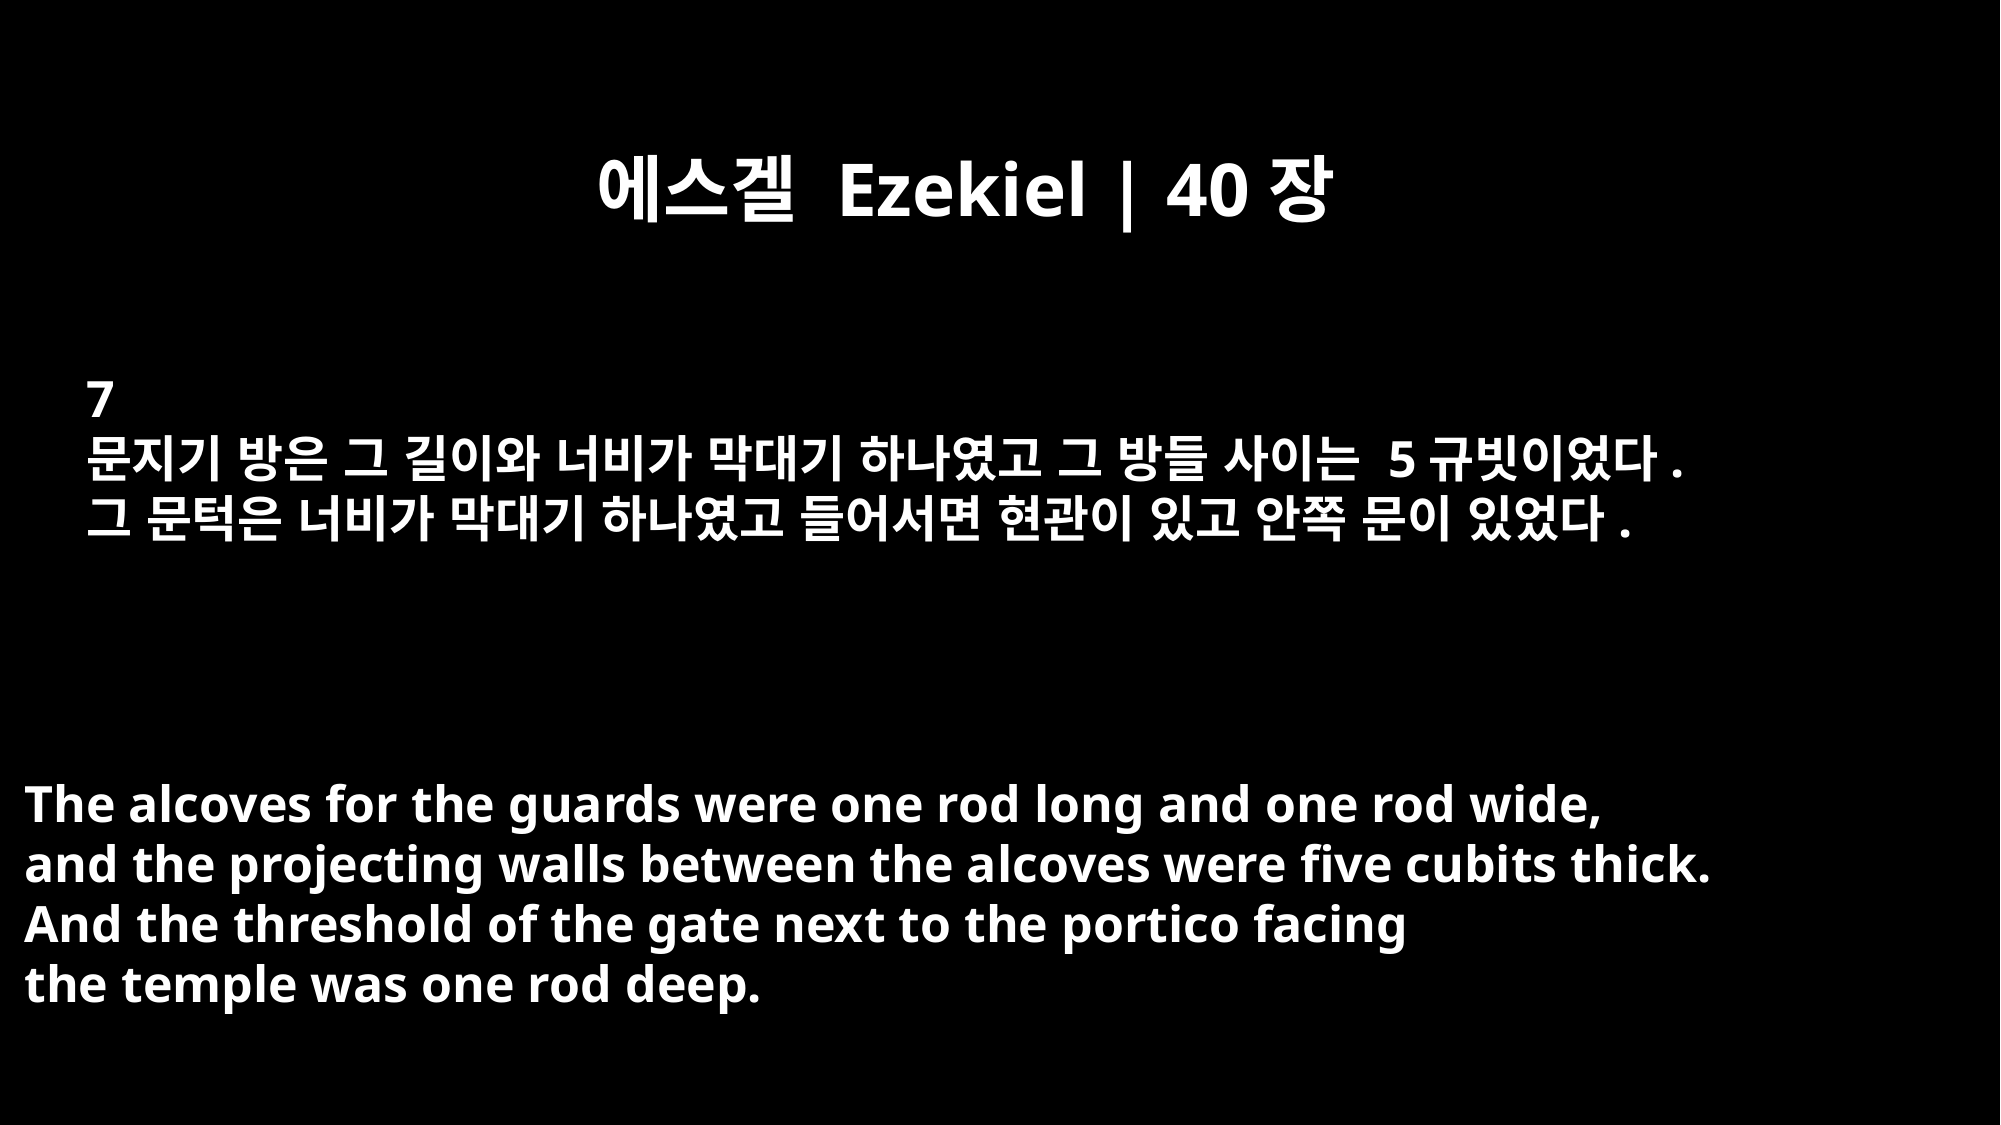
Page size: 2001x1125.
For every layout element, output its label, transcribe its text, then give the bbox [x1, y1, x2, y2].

text_box 7 문지기 방은 그 길이와 너비가 막대기 하나였고 그 방들 사이는 5규빗이었다. 그 문턱은 너비가 막대기 하나였고 들어서면 현관이 있고 안쪽 문이 있었다. [71, 359, 1713, 555]
text_box The alcoves for the guards were one rod long and one rod wide, and the projecting walls between the alcoves were five cubits thick. And the threshold of the gate next to the portico facing the temple was one rod deep. [9, 764, 1740, 1020]
text_box 에스겔 Ezekiel | 40장 [581, 136, 1351, 239]
